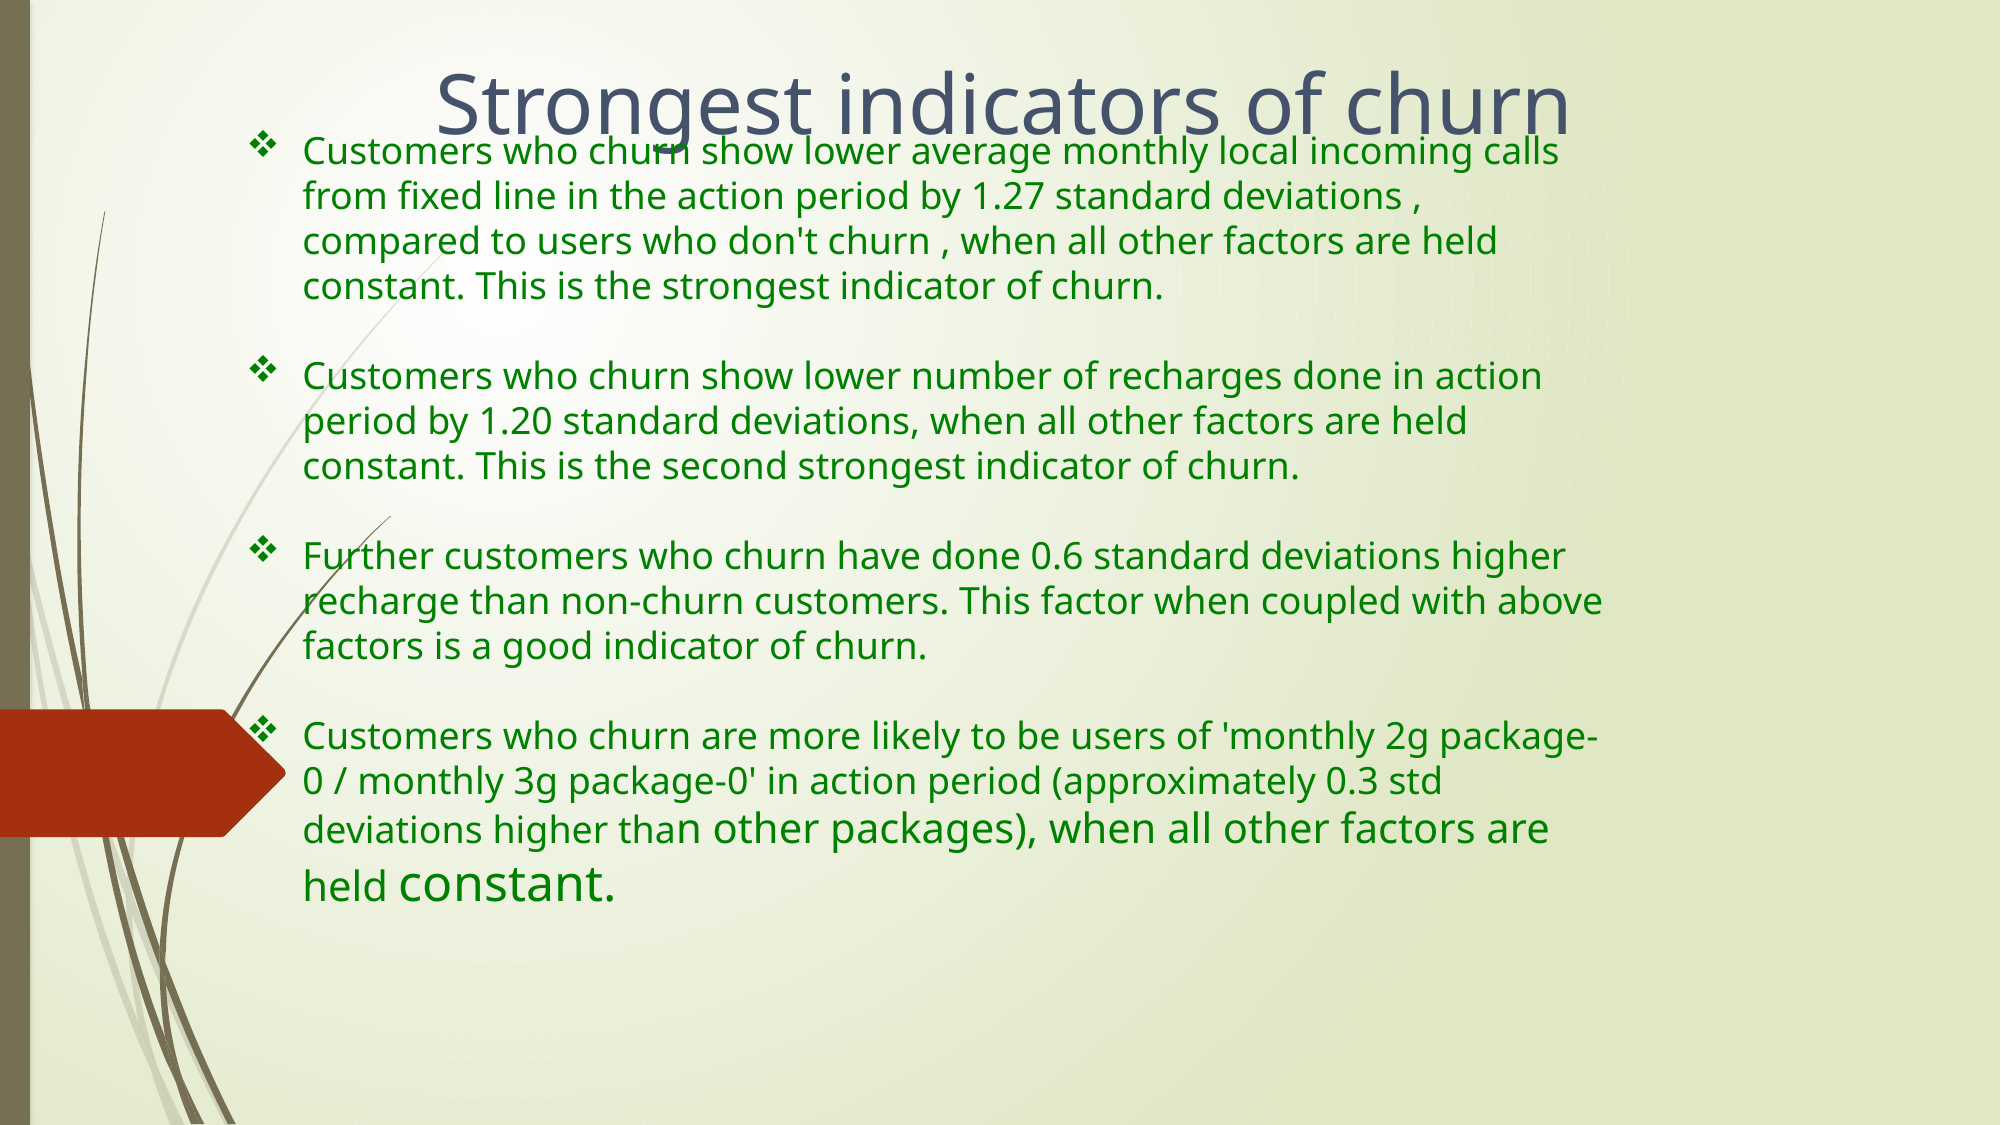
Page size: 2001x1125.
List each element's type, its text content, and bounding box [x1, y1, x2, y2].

title Strongest indicators of churn [300, 35, 1711, 159]
text_box Customers who churn show lower average monthly local incoming calls from fixed line in the action period by 1.27 standard deviations , compared to users who don't churn , when all other factors are held constant. This is the strongest indicator of churn. Customers who churn show lower number of recharges done in action period by 1.20 standard deviations, when all other factors are held constant. This is the second strongest indicator of churn. Further customers who churn have done 0.6 standard deviations higher recharge than non-churn customers. This factor when coupled with above factors is a good indicator of churn. Customers who churn are more likely to be users of 'monthly 2g package-0 / monthly 3g package-0' in action period (approximately 0.3 std deviations higher than other packages), when all other factors are held constant. [231, 119, 1621, 920]
